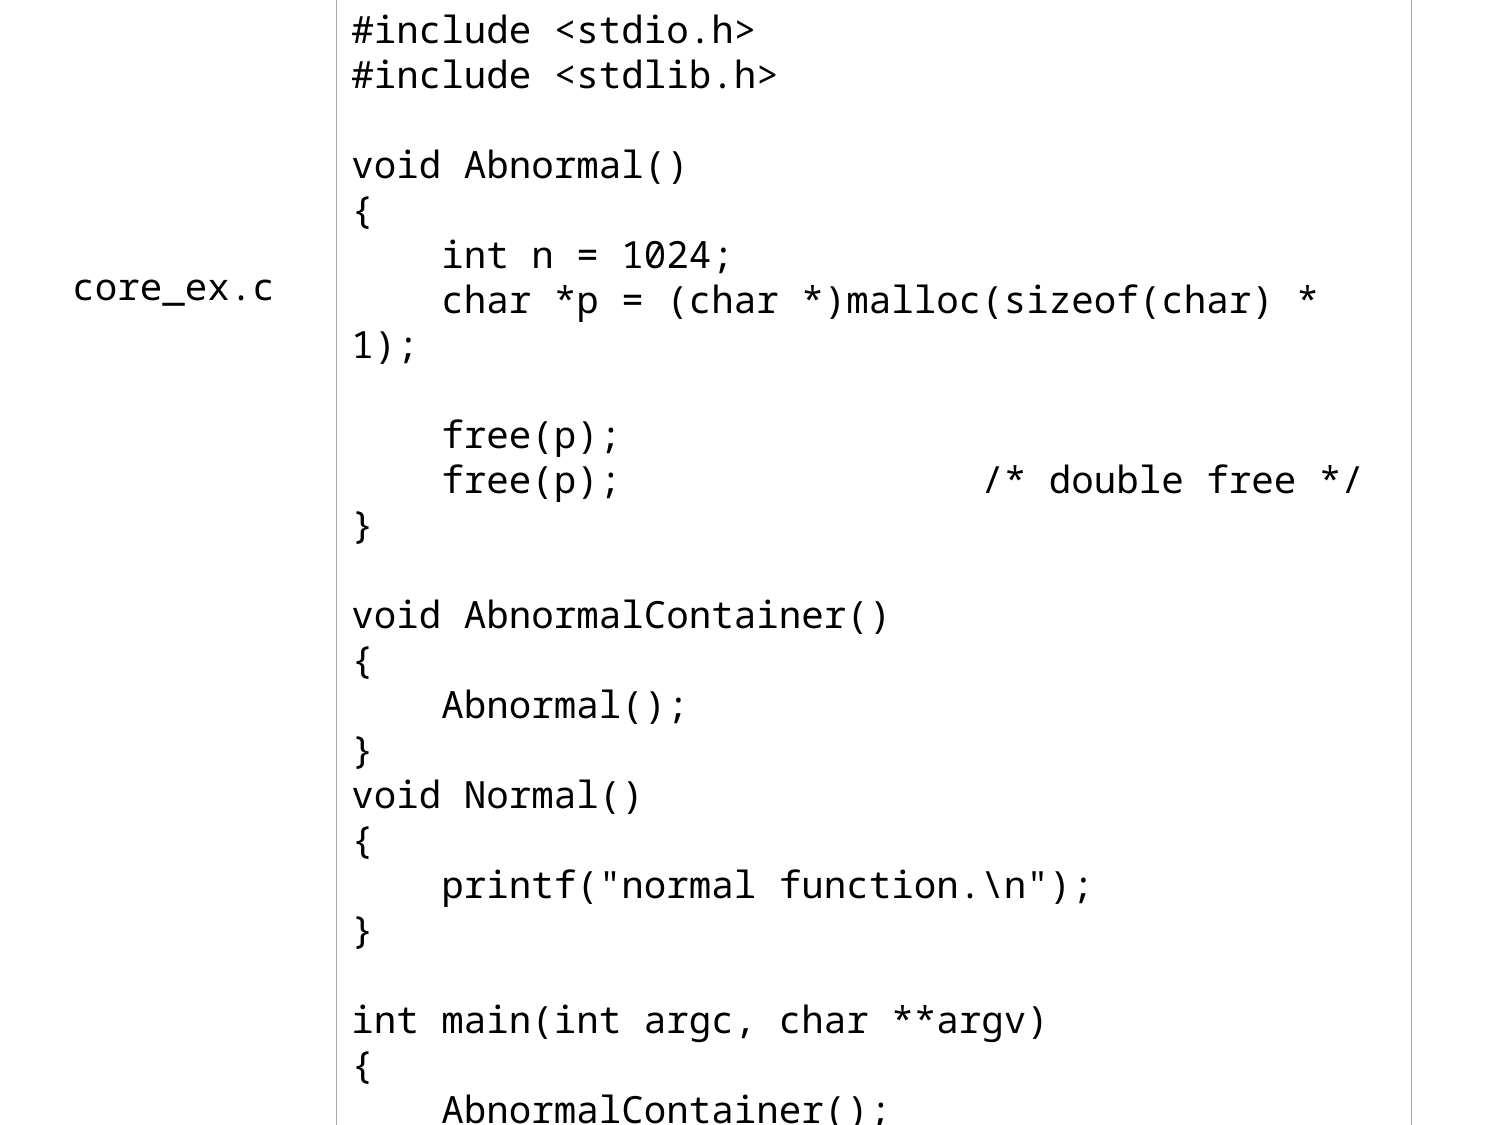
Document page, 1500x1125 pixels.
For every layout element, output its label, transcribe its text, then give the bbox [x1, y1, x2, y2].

text_box #include <stdio.h> #include <stdlib.h> void Abnormal() { int n = 1024; char *p = (char *)malloc(sizeof(char) * 1); free(p); free(p); /* double free */ } void AbnormalContainer() { Abnormal(); } void Normal() { printf("normal function.\n"); } int main(int argc, char **argv) { AbnormalContainer(); Normal(); return 0; } [336, 0, 1412, 1125]
text_box core_ex.c [57, 255, 290, 315]
